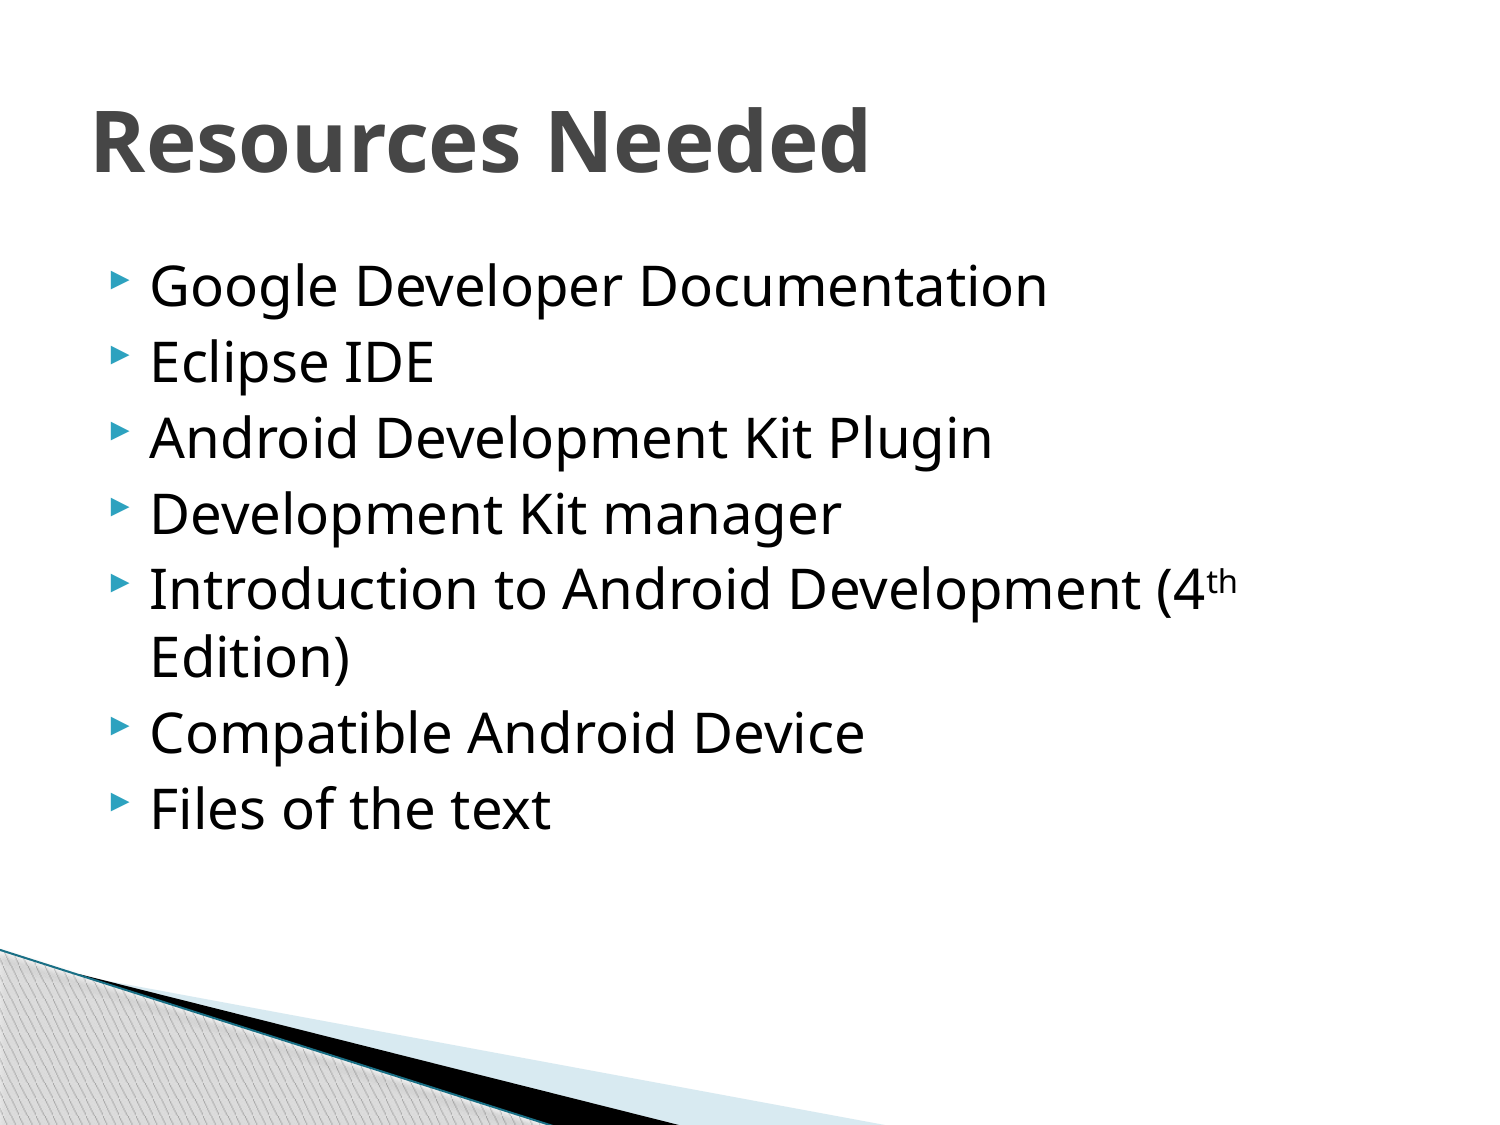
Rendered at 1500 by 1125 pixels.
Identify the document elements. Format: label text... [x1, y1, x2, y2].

title Resources Needed [75, 45, 1425, 233]
list Google Developer Documentation Eclipse IDE Android Development Kit Plugin Development Kit manager Introduction to Android Development (4th Edition) Compatible Android Device Files of the text [75, 243, 1425, 986]
